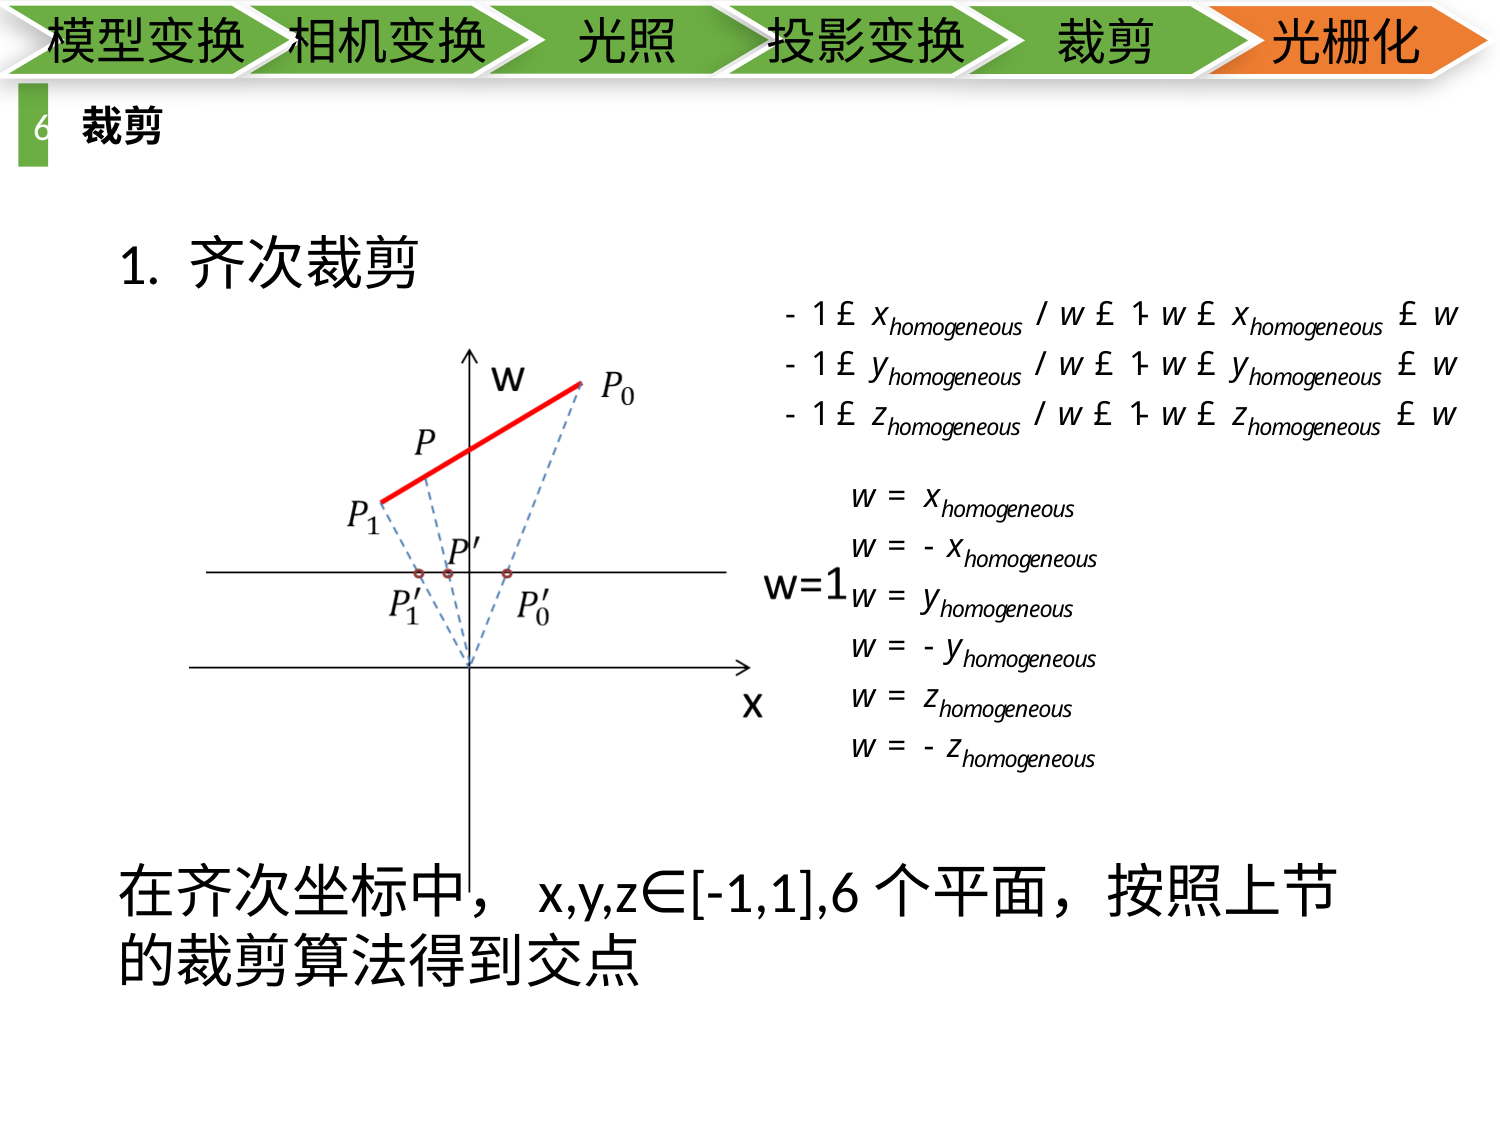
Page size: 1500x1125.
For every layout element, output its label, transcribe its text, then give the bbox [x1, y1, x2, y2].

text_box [849, 472, 1107, 777]
list 1. 齐次裁剪 在齐次坐标中，x,y,z∈[-1,1],6个平面，按照上节的裁剪算法得到交点 [102, 218, 1397, 1030]
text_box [783, 289, 1137, 447]
text_box 投影变换 [716, 2, 1016, 77]
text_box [1137, 289, 1463, 447]
text_box 裁剪 [959, 2, 1255, 78]
picture [189, 328, 881, 893]
text_box 光栅化 [1196, 2, 1495, 78]
text_box 裁剪 [66, 96, 507, 157]
text_box 模型变换 [0, 2, 297, 78]
text_box 6 [17, 98, 49, 168]
text_box 光照 [478, 2, 738, 77]
text_box 相机变换 [239, 2, 536, 77]
